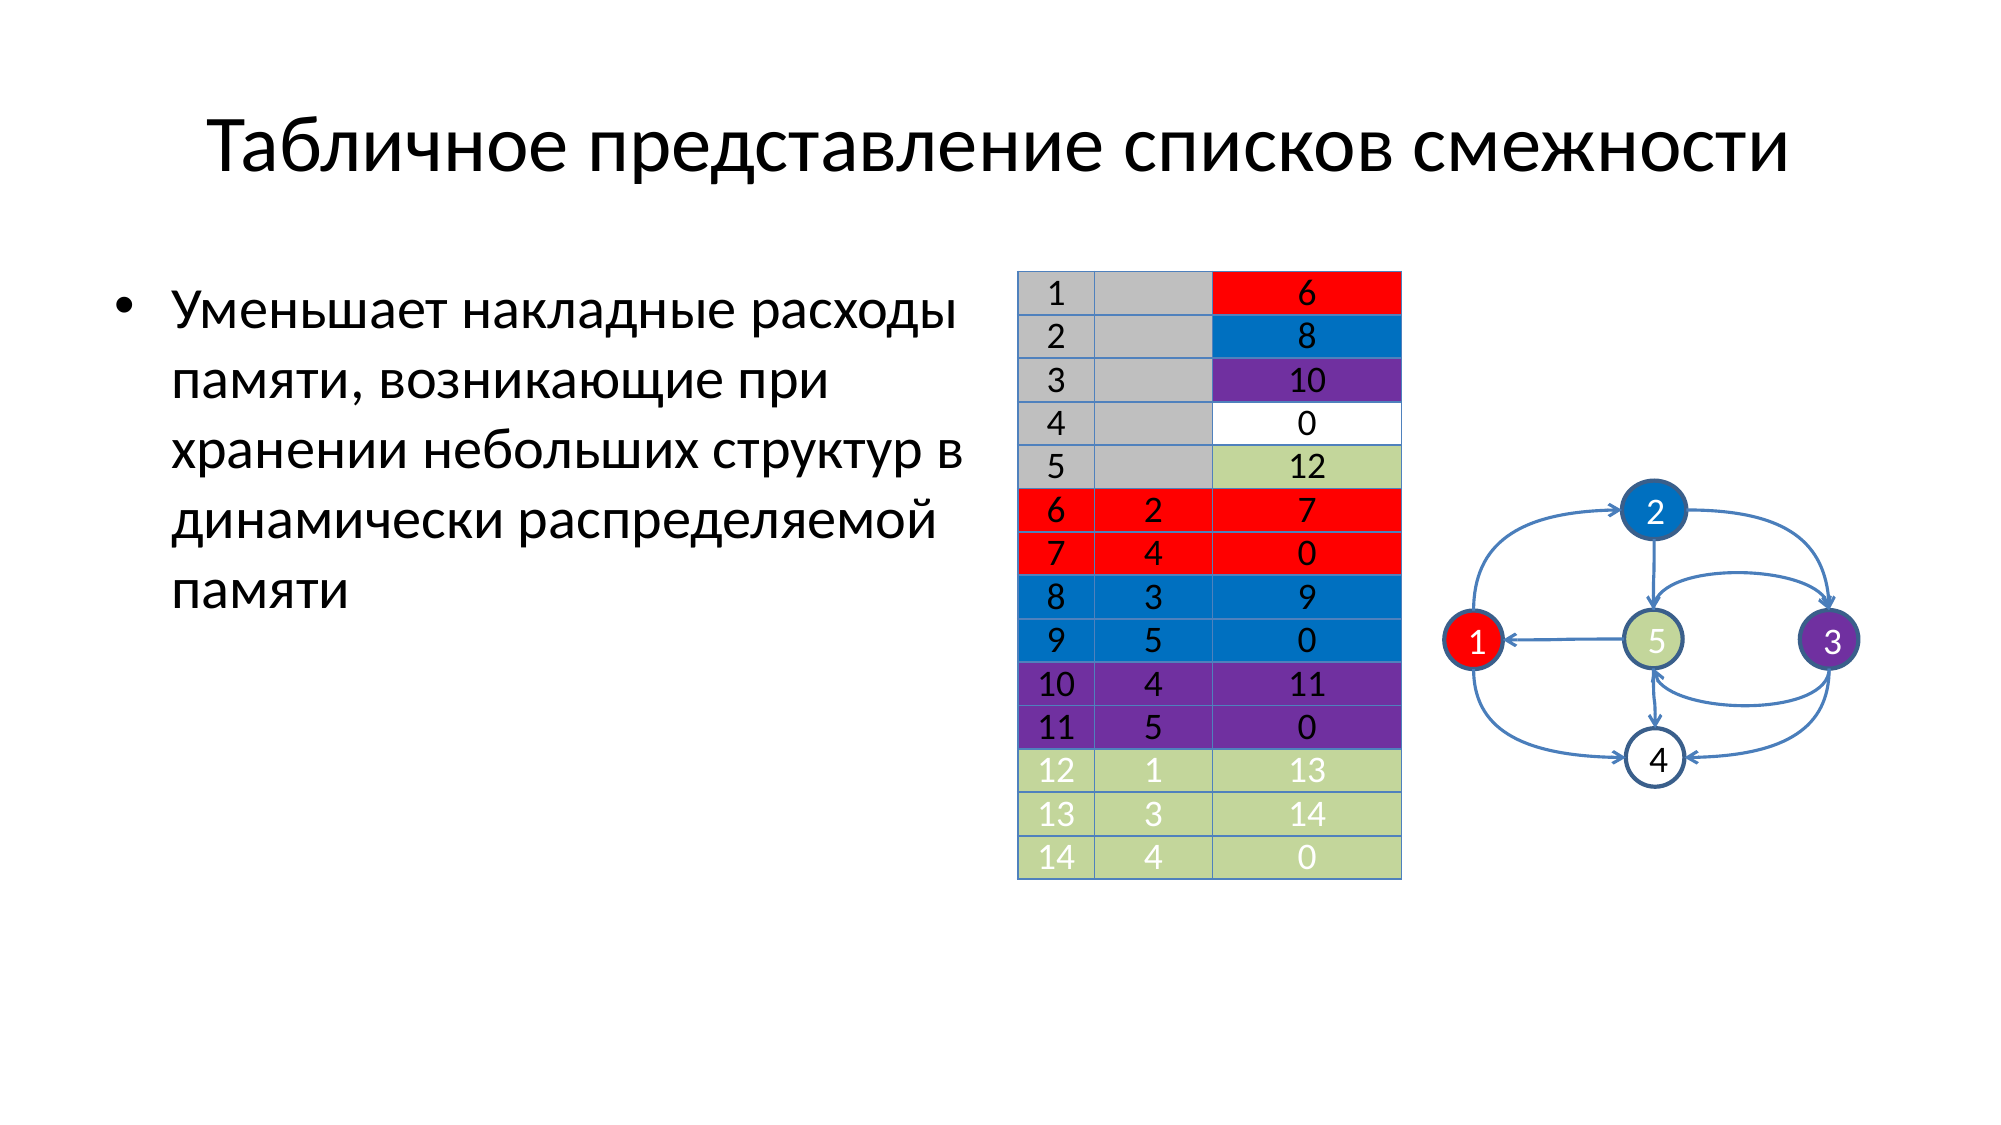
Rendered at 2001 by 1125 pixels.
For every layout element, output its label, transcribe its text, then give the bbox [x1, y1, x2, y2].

table_cell 14 [1213, 793, 1401, 835]
table_cell 13 [1019, 793, 1094, 835]
table_cell [1095, 359, 1212, 401]
table_cell [1095, 403, 1212, 444]
table_cell 5 [1095, 620, 1212, 661]
table_cell 7 [1019, 533, 1094, 574]
table_cell 0 [1213, 706, 1401, 748]
table_cell 4 [1019, 403, 1094, 444]
table_cell 4 [1095, 837, 1212, 878]
table_cell 4 [1095, 533, 1212, 574]
table_cell [1095, 316, 1212, 357]
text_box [1444, 480, 1859, 788]
table_header 1 [1019, 272, 1094, 314]
table_cell 9 [1213, 576, 1401, 618]
table_cell 6 [1019, 489, 1094, 531]
table_cell 3 [1019, 359, 1094, 401]
table_cell 11 [1019, 706, 1094, 748]
table_cell 10 [1213, 359, 1401, 401]
table_cell 12 [1019, 750, 1094, 791]
table_cell 0 [1213, 533, 1401, 574]
table_cell 1 [1095, 750, 1212, 791]
table_cell 3 [1095, 576, 1212, 618]
table_cell 2 [1019, 316, 1094, 357]
table_cell 8 [1019, 576, 1094, 618]
table_cell 7 [1213, 489, 1401, 531]
list Уменьшает накладные расходы памяти, возникающие при хранении небольших структур в динамически распределяемой памяти Подходит, если граф не меняется [99, 262, 984, 1005]
table_header [1095, 272, 1212, 314]
title Табличное представление списков смежности [99, 45, 1900, 233]
table_cell [1095, 446, 1212, 488]
table_cell 0 [1213, 620, 1401, 661]
table_cell 12 [1213, 446, 1401, 488]
table_cell 4 [1095, 663, 1212, 705]
table_cell 2 [1095, 489, 1212, 531]
table_cell 5 [1095, 706, 1212, 748]
table_cell 9 [1019, 620, 1094, 661]
table_cell 3 [1095, 793, 1212, 835]
table_header 6 [1213, 272, 1401, 314]
table_cell 5 [1019, 446, 1094, 488]
table_cell 0 [1213, 403, 1401, 444]
table_cell 14 [1019, 837, 1094, 878]
table_cell 11 [1213, 663, 1401, 705]
table_cell 10 [1019, 663, 1094, 705]
table_cell 0 [1213, 837, 1401, 878]
table_cell 13 [1213, 750, 1401, 791]
table_cell 8 [1213, 316, 1401, 357]
